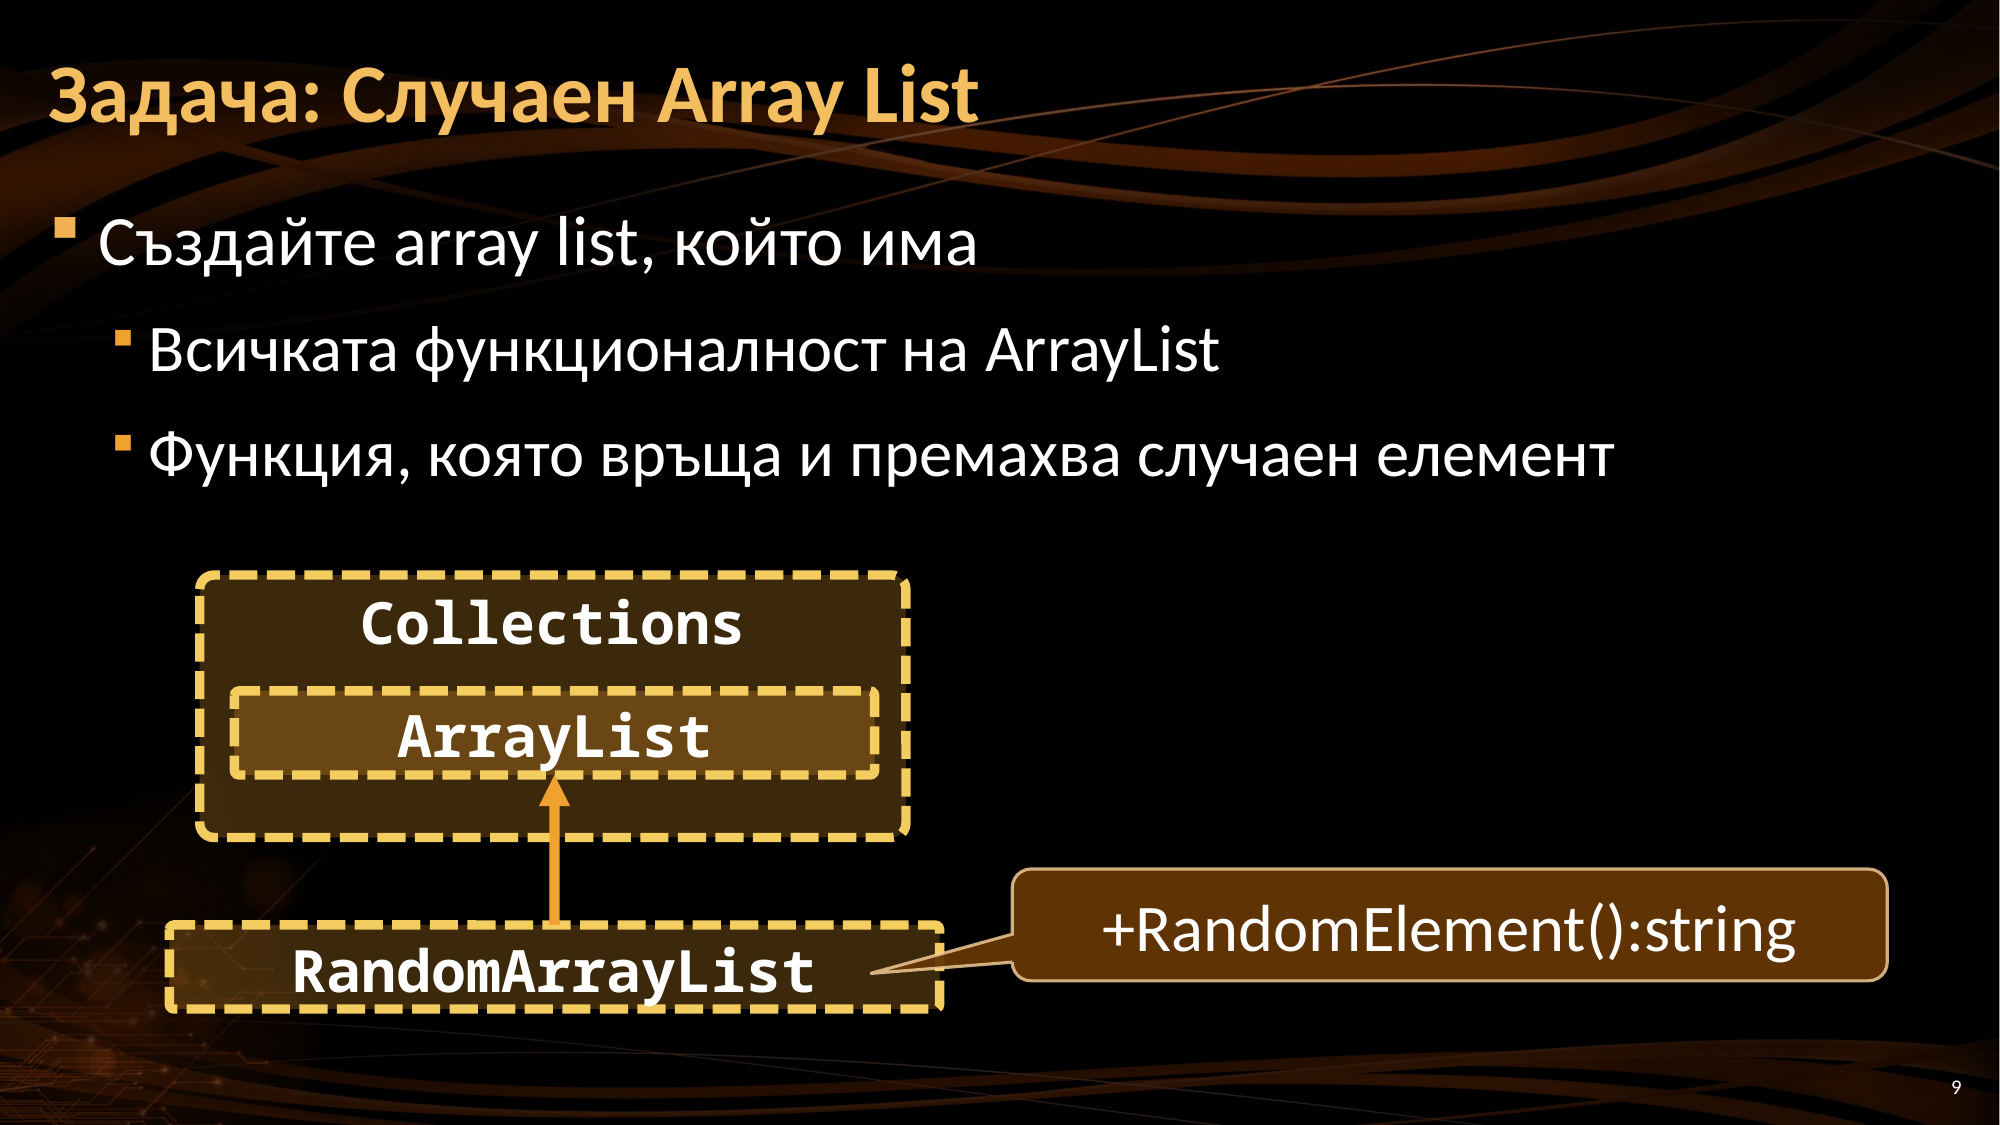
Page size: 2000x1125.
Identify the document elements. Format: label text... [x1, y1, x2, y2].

picture [0, 0, 2000, 1125]
text_box Collections [198, 573, 907, 839]
title Задача: Случаен Array List [30, 6, 1968, 189]
list Създайте array list, който има Всичката функционалност на ArrayList Функция, която връща и премахва случаен елемент [31, 189, 1968, 1103]
slide_number 9 [1897, 1070, 1968, 1103]
text_box RandomArrayList [168, 923, 941, 1011]
text_box +RandomElement():string [870, 867, 1889, 982]
text_box ArrayList [233, 689, 876, 777]
